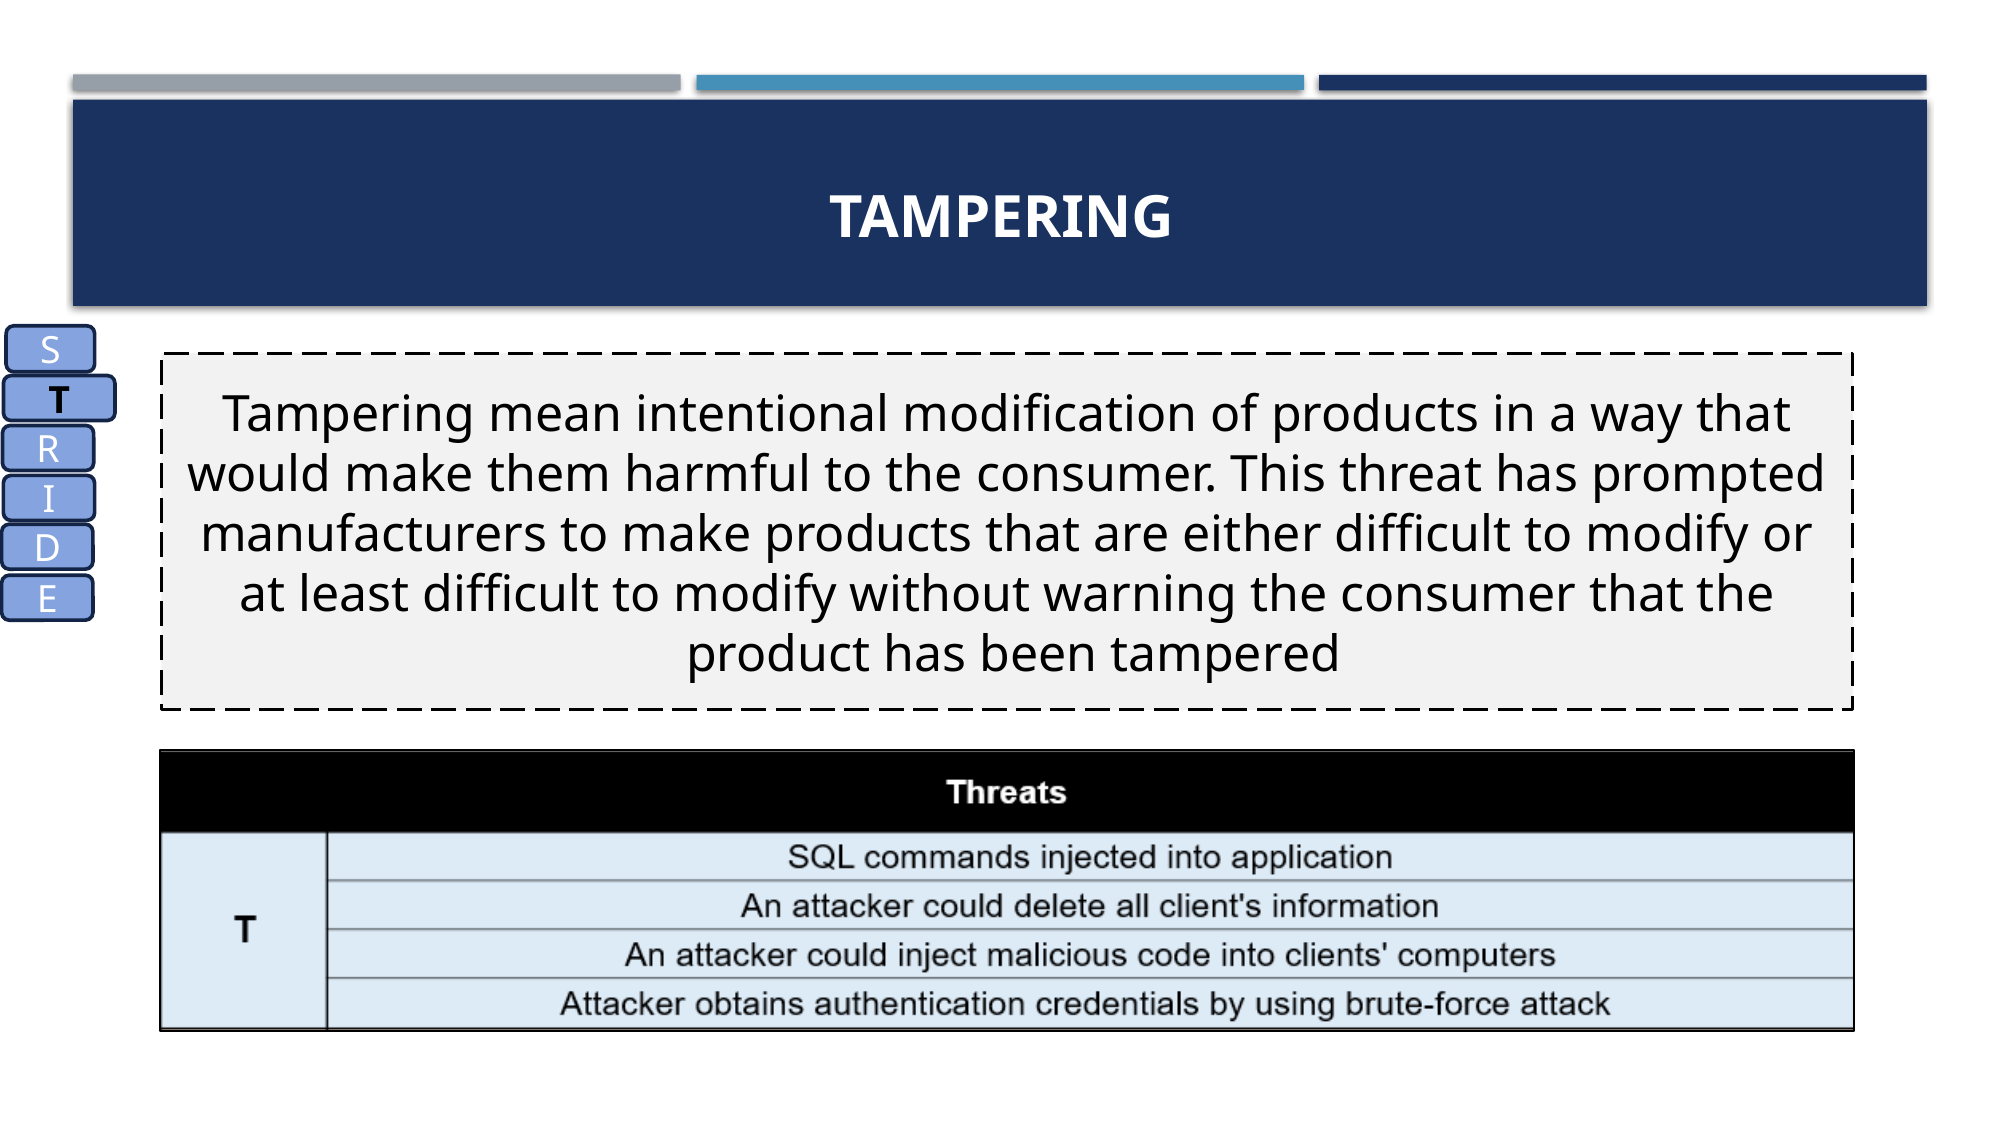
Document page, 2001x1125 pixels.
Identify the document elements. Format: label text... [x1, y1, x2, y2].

picture [160, 750, 1854, 1031]
text_box R [0, 423, 96, 473]
text_box Tampering mean intentional modification of products in a way that would make them harmful to the consumer. This threat has prompted manufacturers to make products that are either difficult to modify or at least difficult to modify without warning the consumer that the product has been tampered [161, 353, 1853, 710]
text_box S [4, 323, 97, 373]
text_box T [1, 373, 117, 423]
title Tampering [719, 94, 1189, 257]
text_box E [0, 573, 95, 623]
text_box I [1, 473, 97, 522]
text_box D [0, 522, 95, 572]
